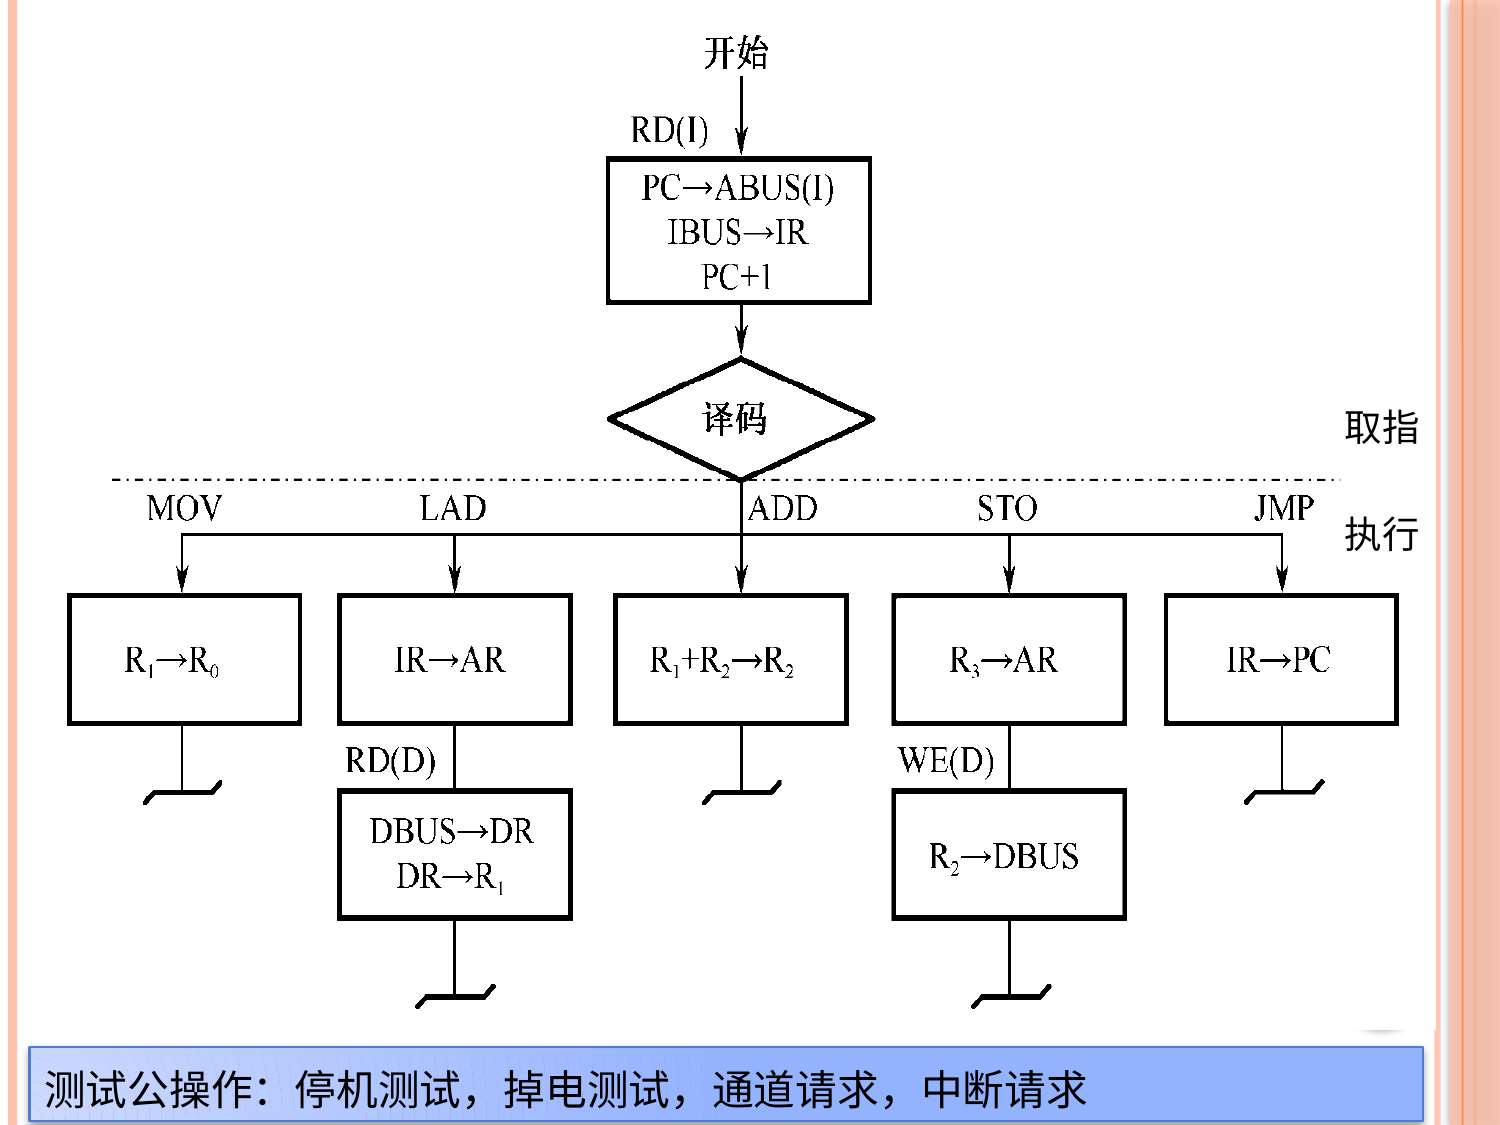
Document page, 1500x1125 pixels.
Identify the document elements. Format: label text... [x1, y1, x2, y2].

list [28, 0, 1436, 1031]
text_box 测试公操作：停机测试，掉电测试，通道请求，中断请求 [28, 1046, 1424, 1122]
